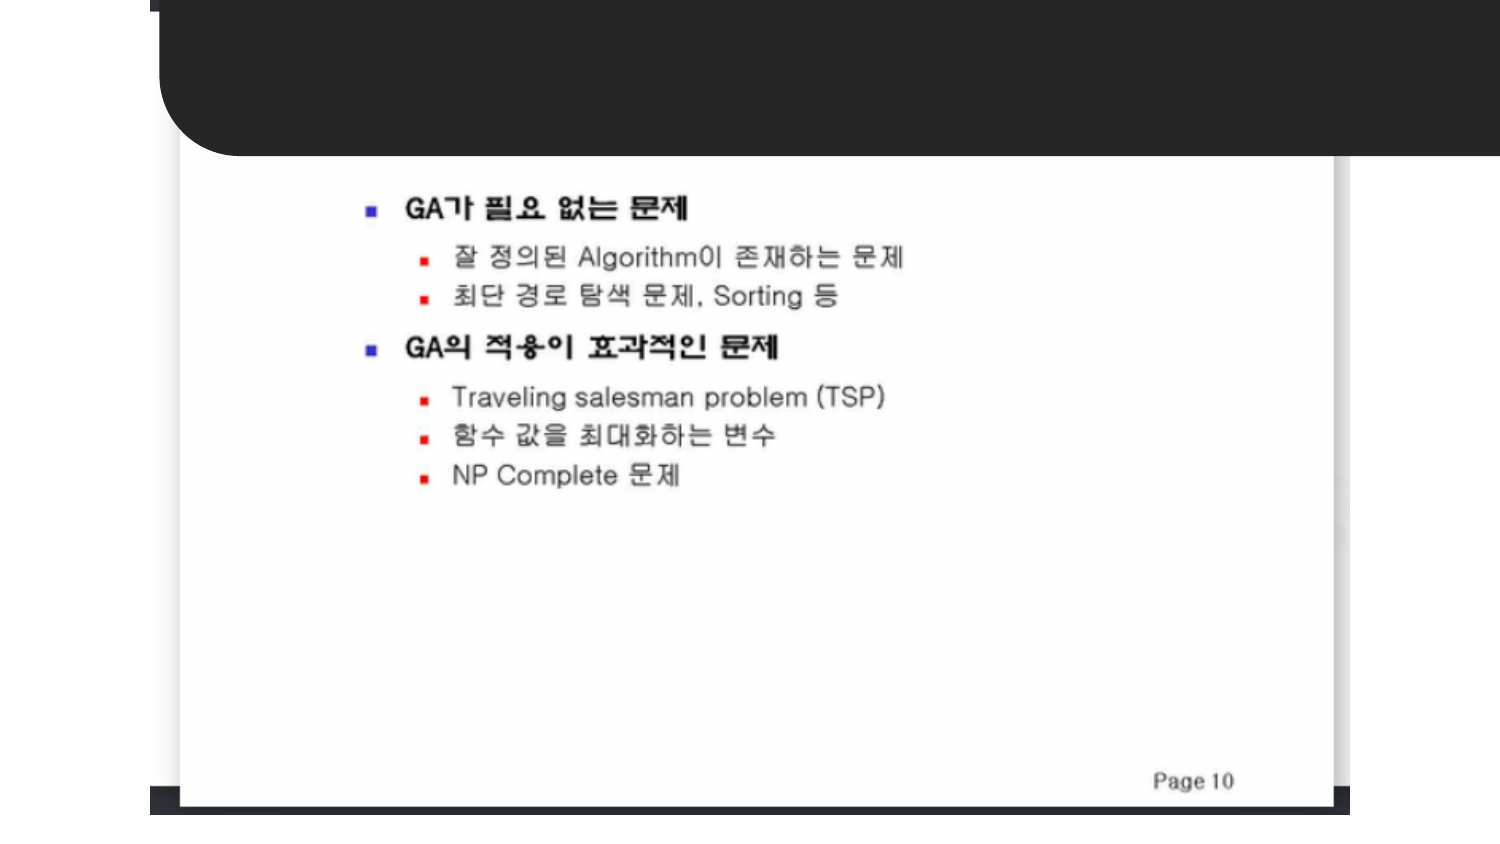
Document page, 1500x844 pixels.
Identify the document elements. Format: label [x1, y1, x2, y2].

text_box [1355, 0, 1500, 159]
list [150, 0, 1350, 816]
